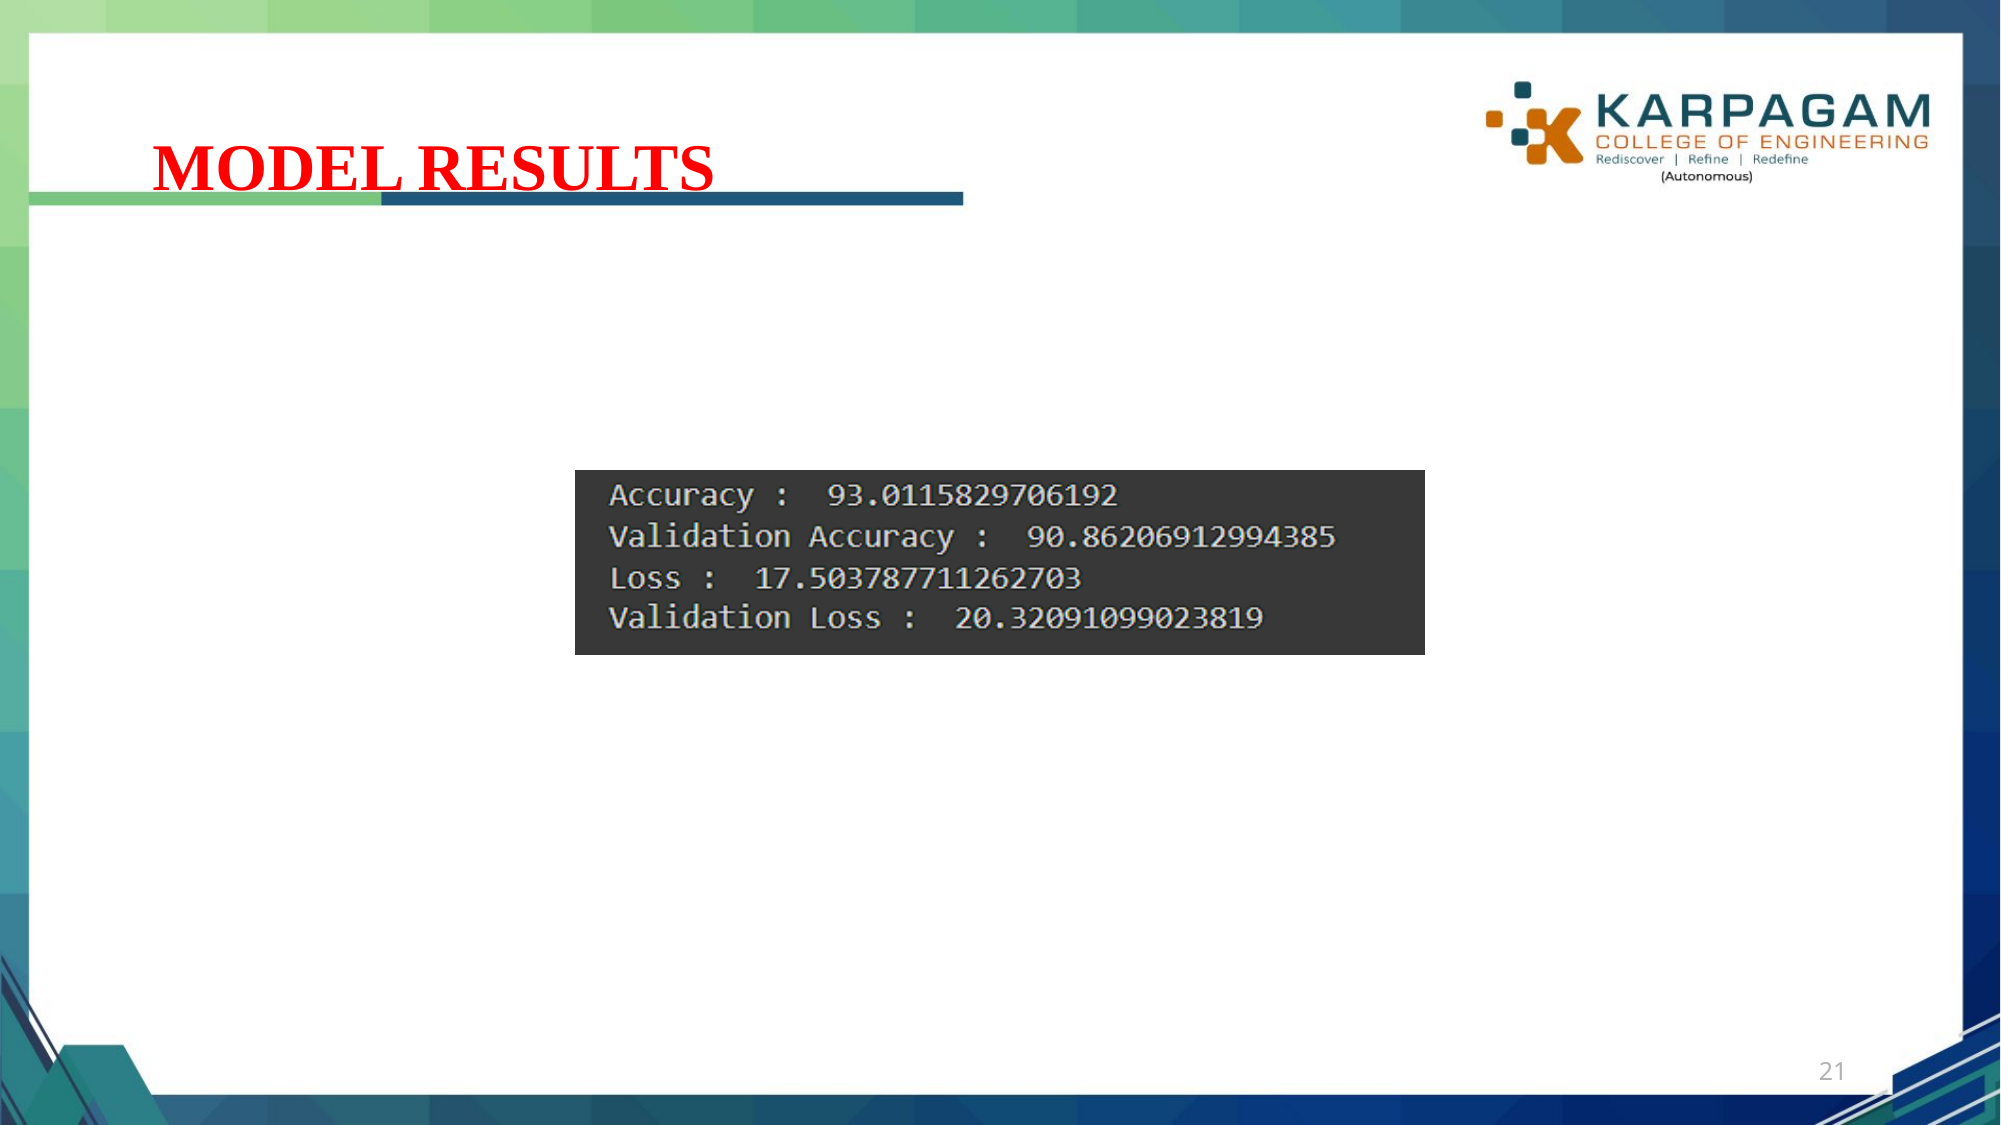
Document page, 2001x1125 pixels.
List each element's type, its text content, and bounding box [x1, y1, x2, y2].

title MODEL RESULTS [137, 59, 1863, 278]
picture [0, 0, 2001, 1125]
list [575, 469, 1425, 655]
slide_number 21 [1412, 1042, 1863, 1103]
